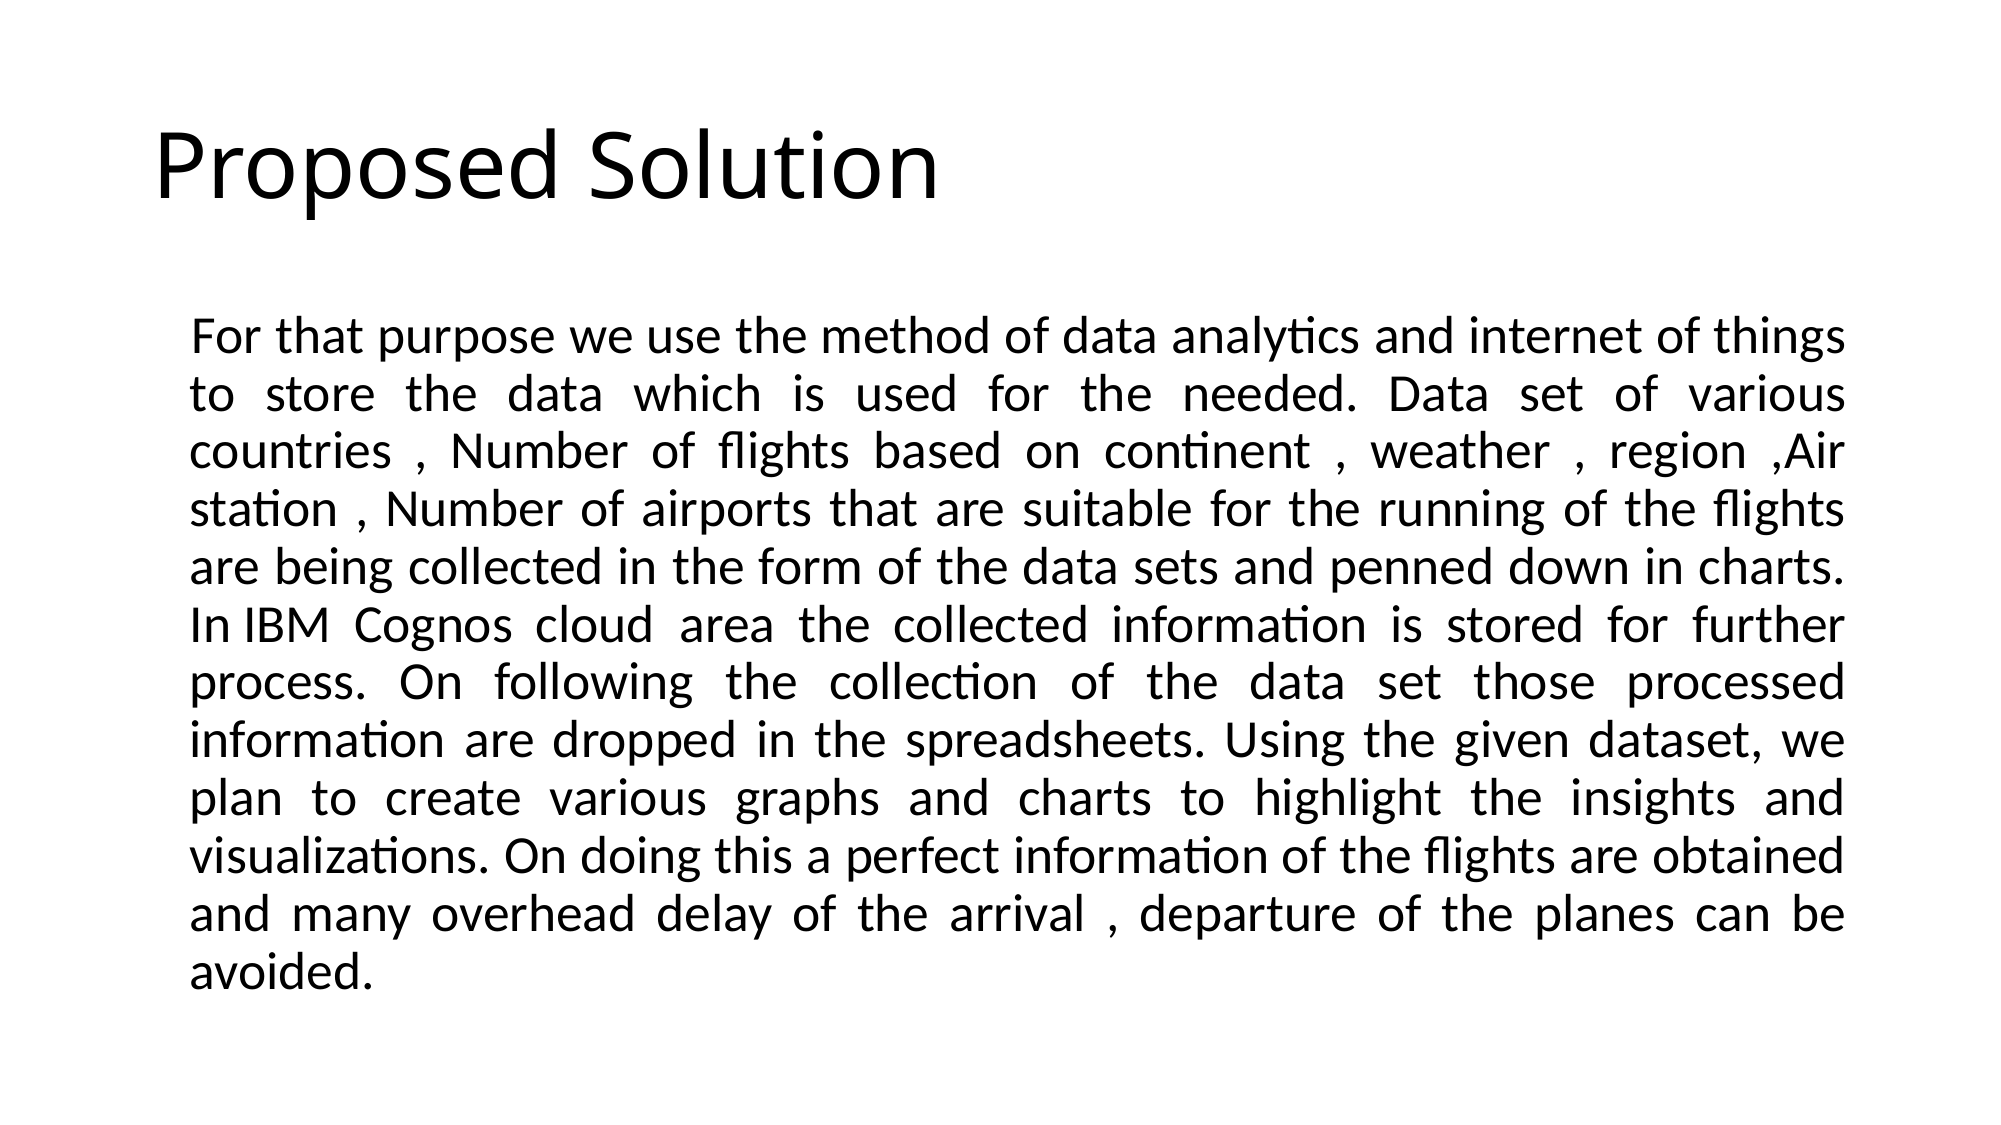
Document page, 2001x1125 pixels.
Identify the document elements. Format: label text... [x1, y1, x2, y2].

title Proposed Solution [137, 59, 1863, 278]
list For that purpose we use the method of data analytics and internet of things to store the data which is used for the needed. Data set of various countries , Number of flights based on continent , weather , region ,Air station , Number of airports that are suitable for the running of the flights are being collected in the form of the data sets and penned down in charts. In IBM Cognos cloud area the collected information is stored for further process. On following the collection of the data set those processed information are dropped in the spreadsheets. Using the given dataset, we plan to create various graphs and charts to highlight the insights and visualizations. On doing this a perfect information of the flights are obtained and many overhead delay of the arrival , departure of the planes can be avoided. [137, 299, 1863, 1014]
